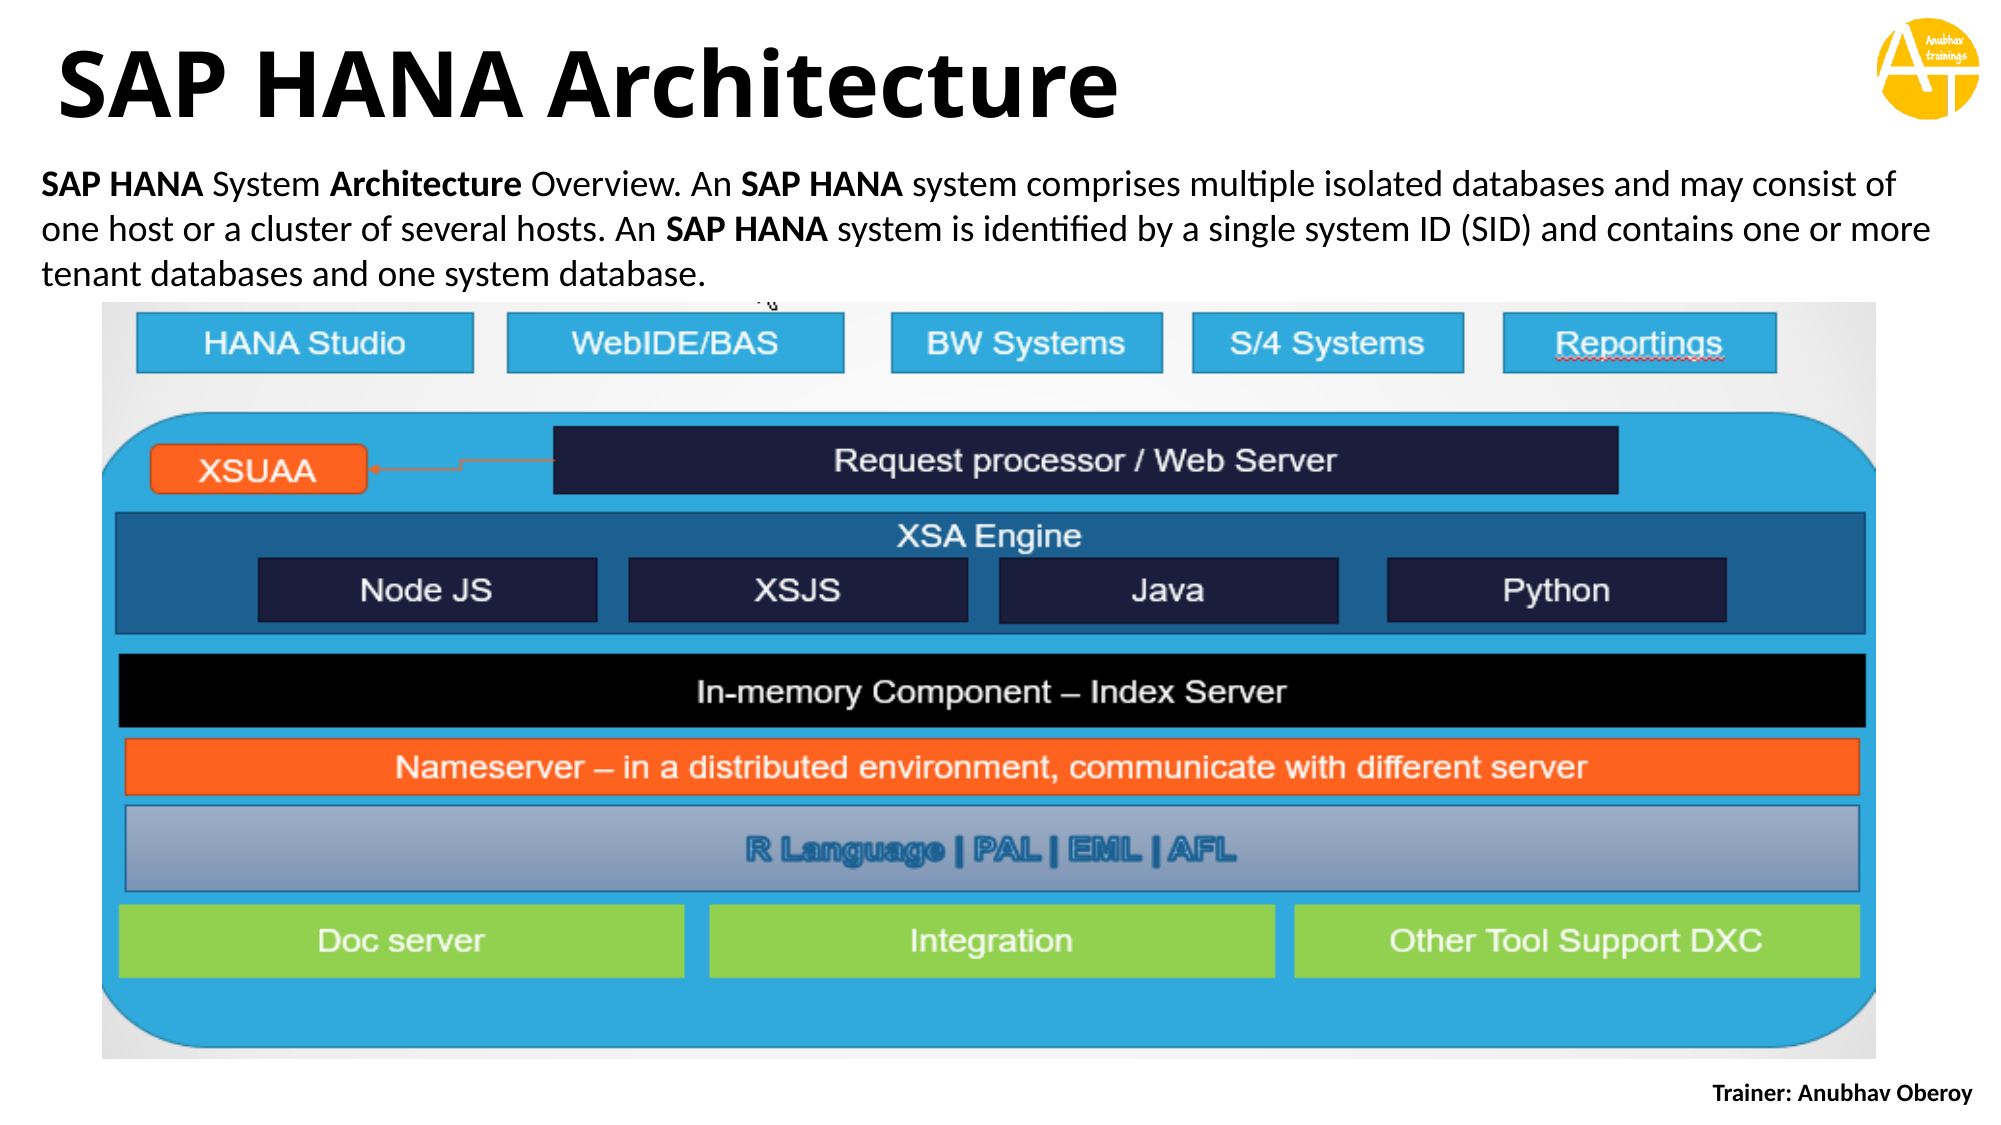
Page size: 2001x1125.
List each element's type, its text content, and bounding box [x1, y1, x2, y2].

picture [1866, 11, 1985, 128]
footer Trainer: Anubhav Oberoy [1660, 1074, 2000, 1108]
text_box SAP HANA Architecture [42, 30, 1896, 148]
picture [102, 302, 1876, 1059]
text_box SAP HANA System Architecture Overview. An SAP HANA system comprises multiple isolated databases and may consist of one host or a cluster of several hosts. An SAP HANA system is identified by a single system ID (SID) and contains one or more tenant databases and one system database. [26, 151, 1979, 302]
